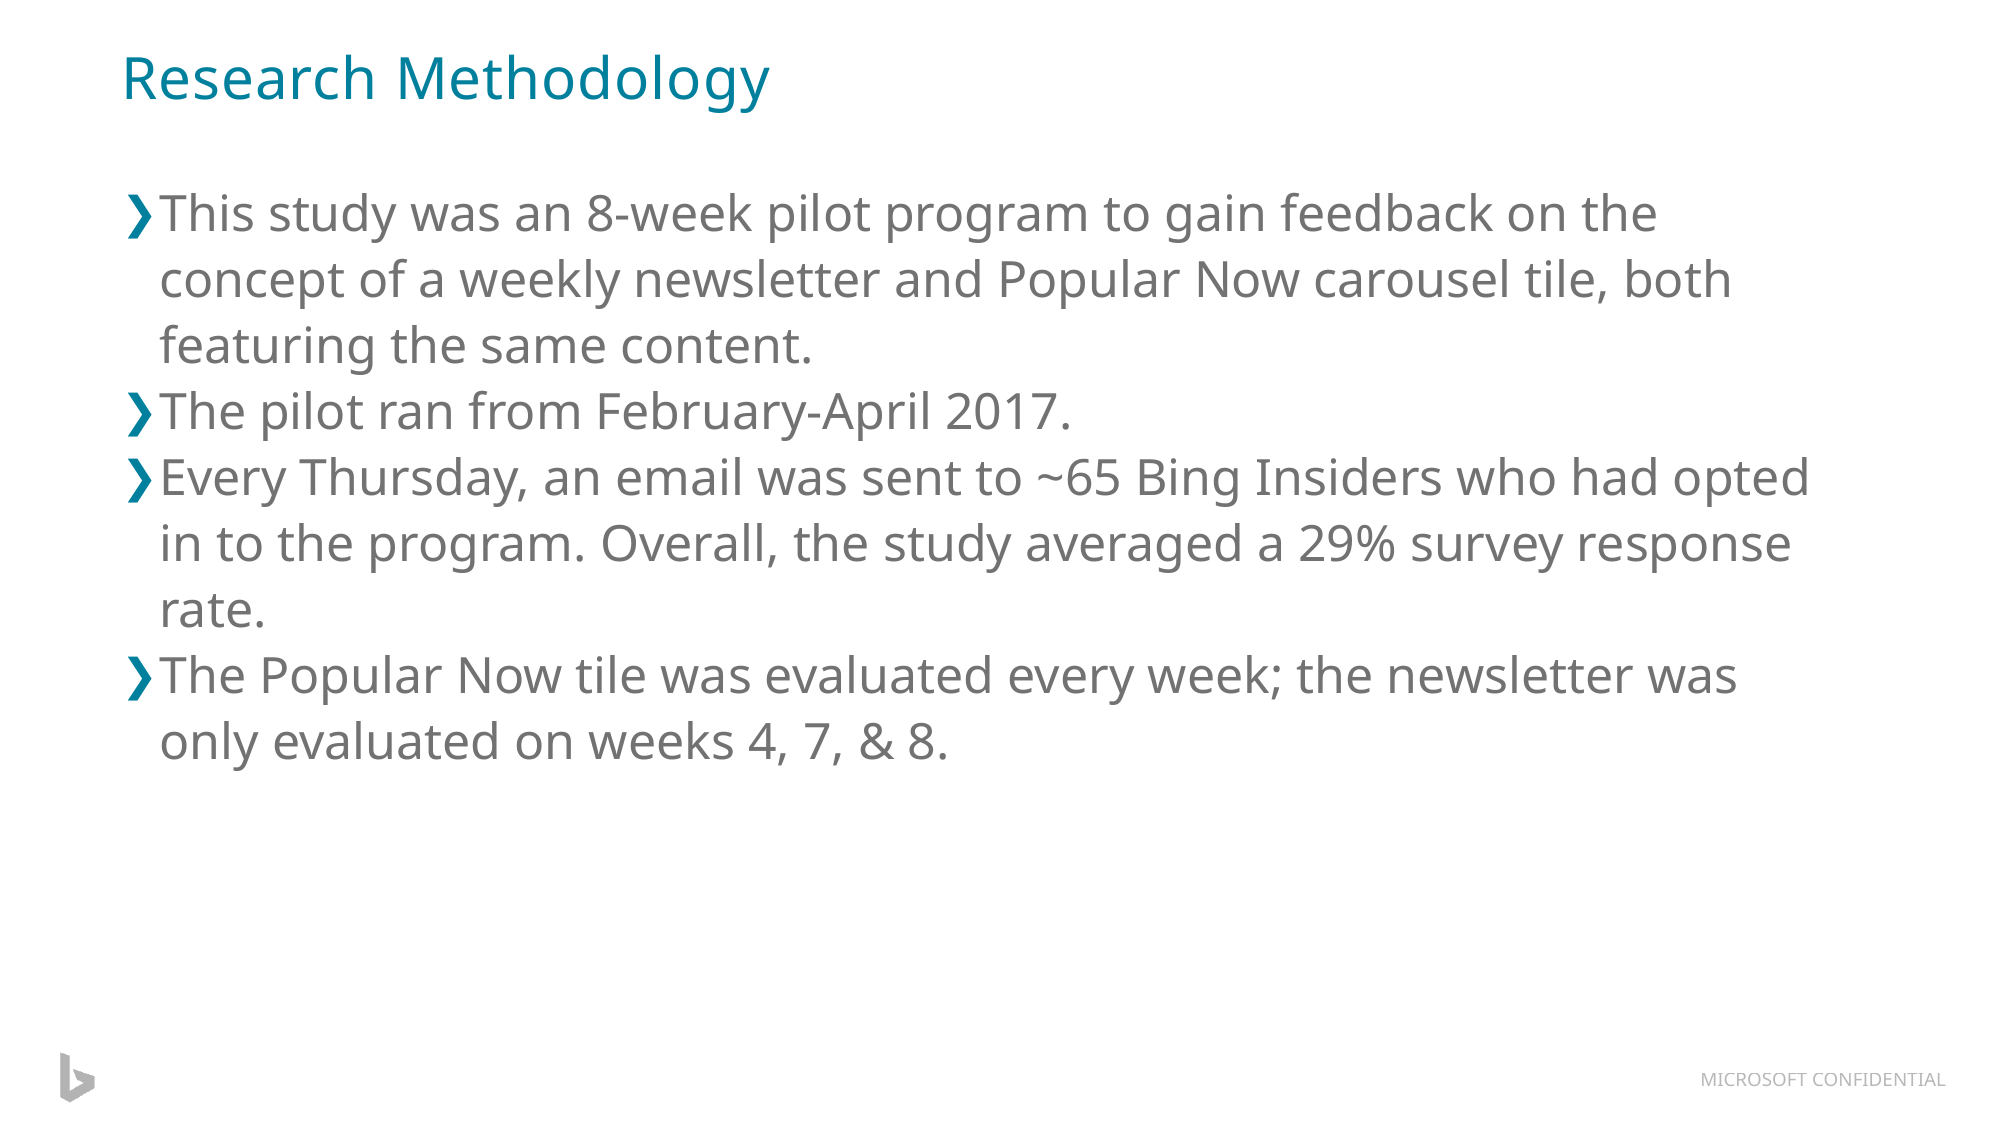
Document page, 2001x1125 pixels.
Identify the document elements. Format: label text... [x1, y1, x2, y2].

title Research Methodology [121, 31, 1837, 131]
list This study was an 8-week pilot program to gain feedback on the concept of a weekly newsletter and Popular Now carousel tile, both featuring the same content. The pilot ran from February-April 2017. Every Thursday, an email was sent to ~65 Bing Insiders who had opted in to the program. Overall, the study averaged a 29% survey response rate. The Popular Now tile was evaluated every week; the newsletter was only evaluated on weeks 4, 7, & 8. [121, 168, 1847, 1054]
